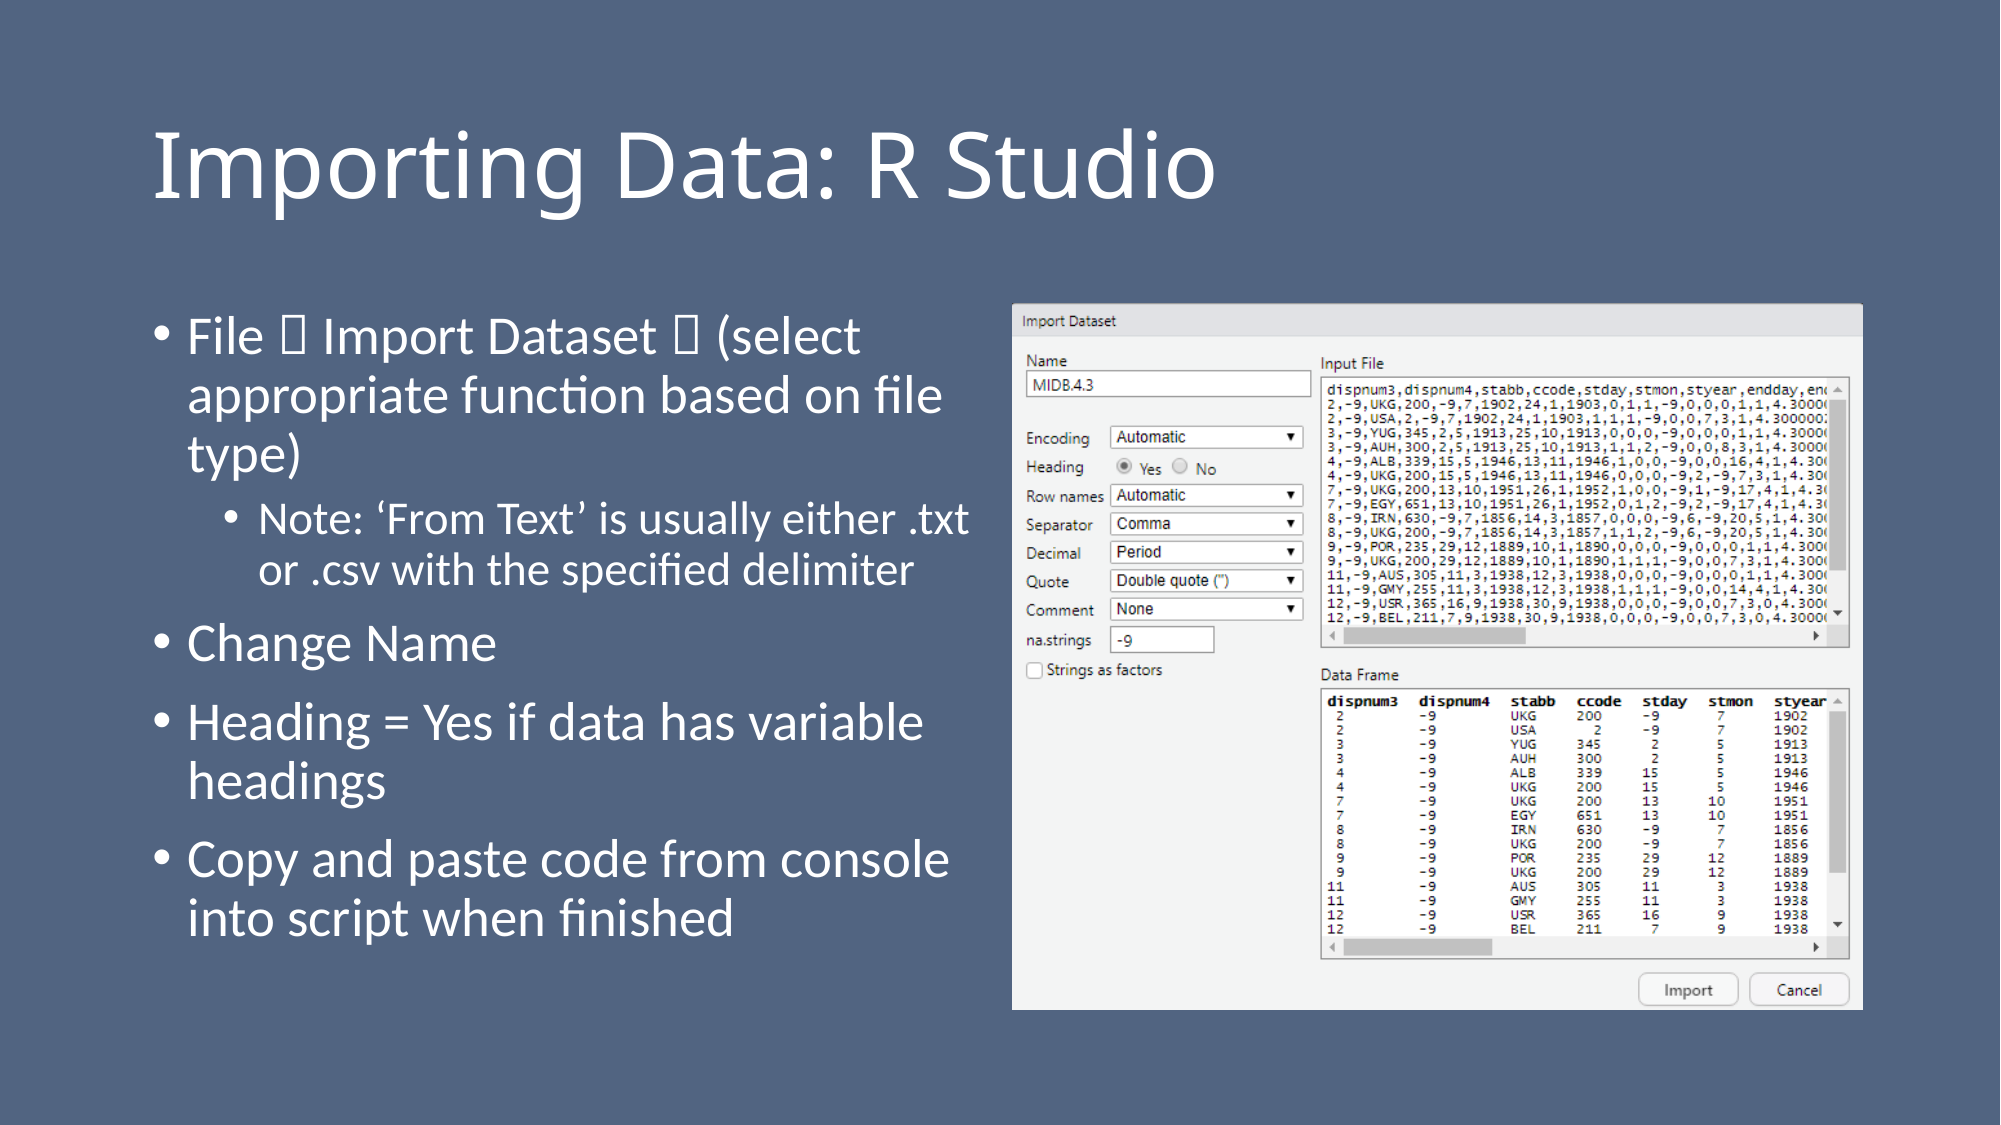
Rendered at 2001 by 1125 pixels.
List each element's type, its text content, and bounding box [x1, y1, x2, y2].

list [1012, 303, 1863, 1010]
title Importing Data: R Studio [137, 59, 1863, 278]
list File  Import Dataset  (select appropriate function based on file type) Note: ‘From Text’ is usually either .txt or .csv with the specified delimiter Change Name Heading = Yes if data has variable headings Copy and paste code from console into script when finished [137, 299, 988, 1014]
